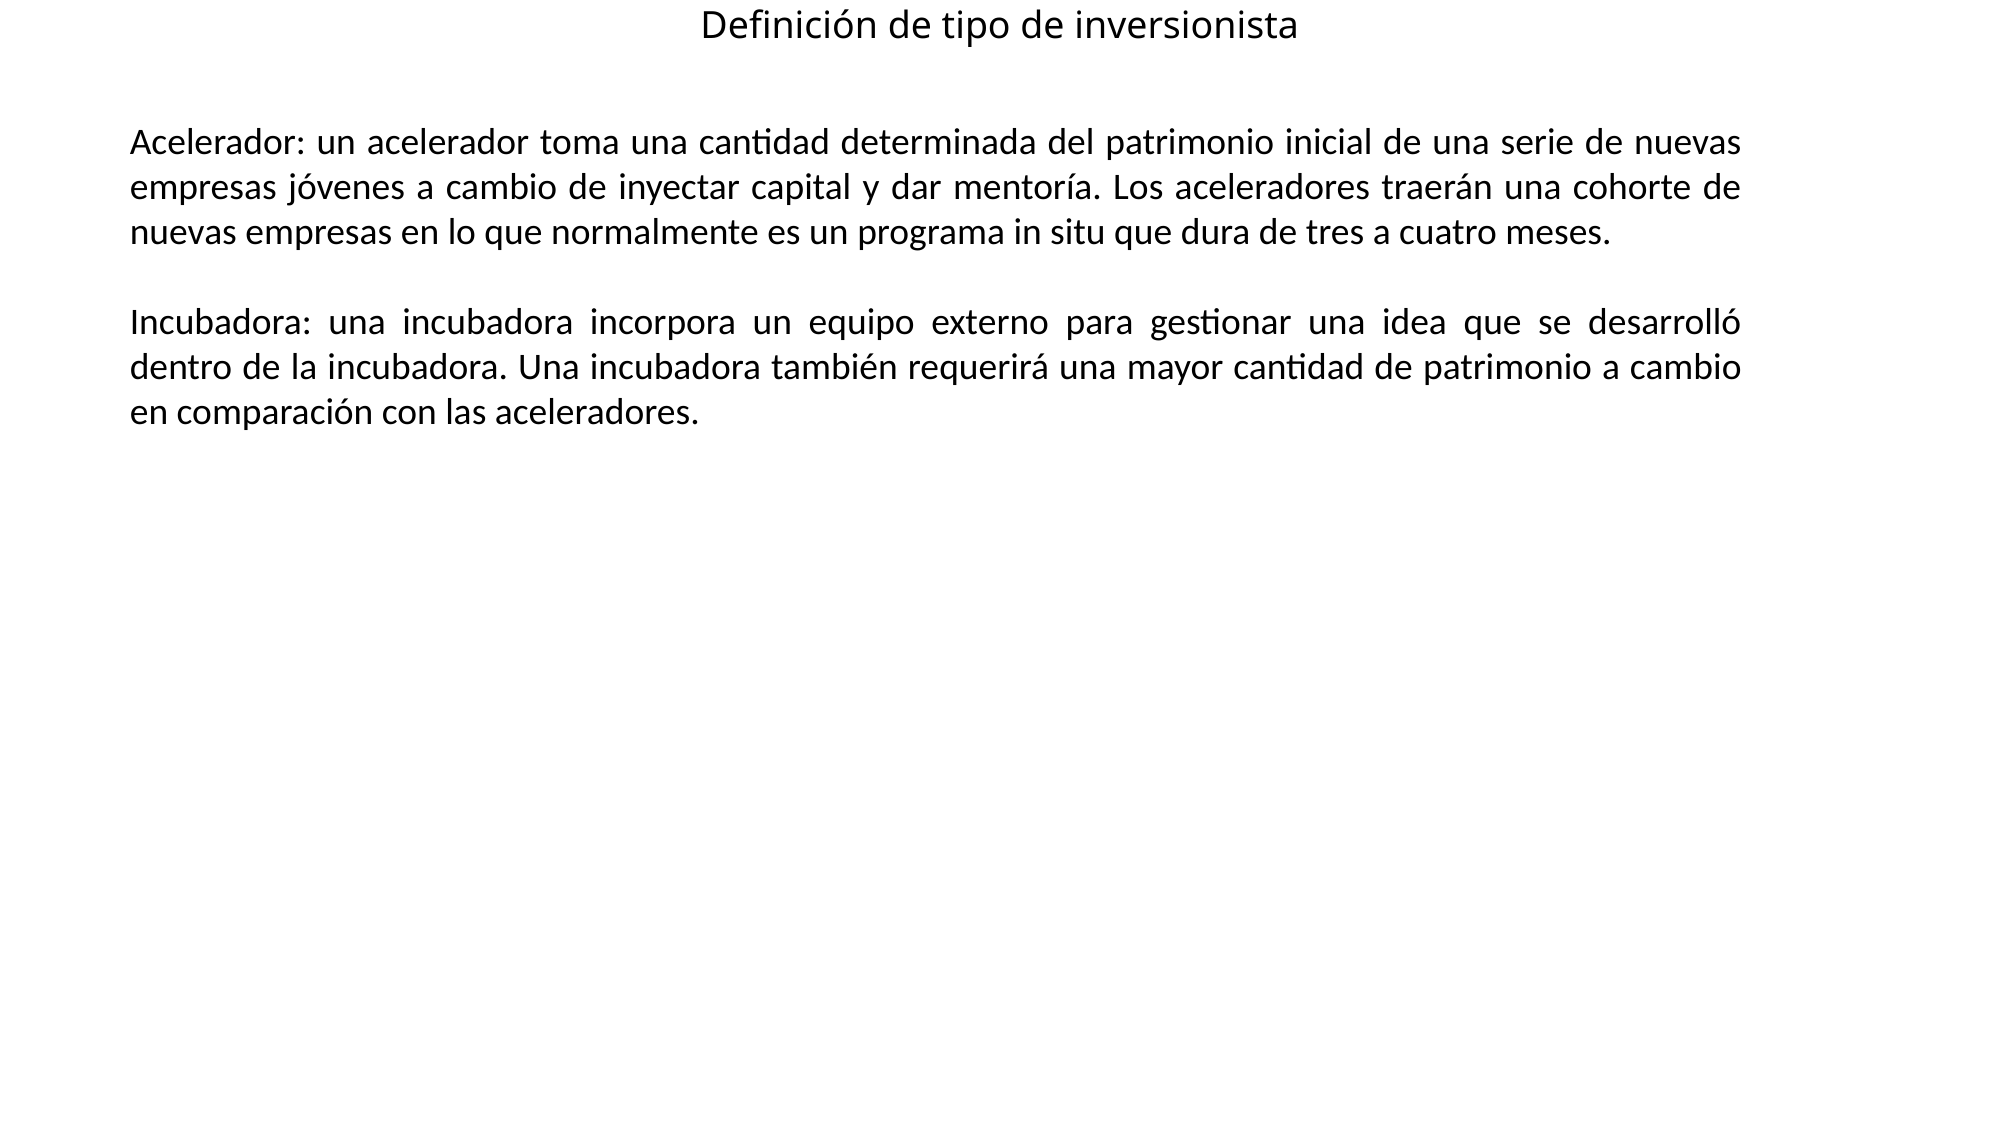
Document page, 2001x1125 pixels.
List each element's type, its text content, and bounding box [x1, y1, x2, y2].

text_box Definición de tipo de inversionista [0, 0, 2000, 54]
text_box Acelerador: un acelerador toma una cantidad determinada del patrimonio inicial de una serie de nuevas empresas jóvenes a cambio de inyectar capital y dar mentoría. Los aceleradores traerán una cohorte de nuevas empresas en lo que normalmente es un programa in situ que dura de tres a cuatro meses. Incubadora: una incubadora incorpora un equipo externo para gestionar una idea que se desarrolló dentro de la incubadora. Una incubadora también requerirá una mayor cantidad de patrimonio a cambio en comparación con las aceleradores. [115, 109, 1758, 439]
